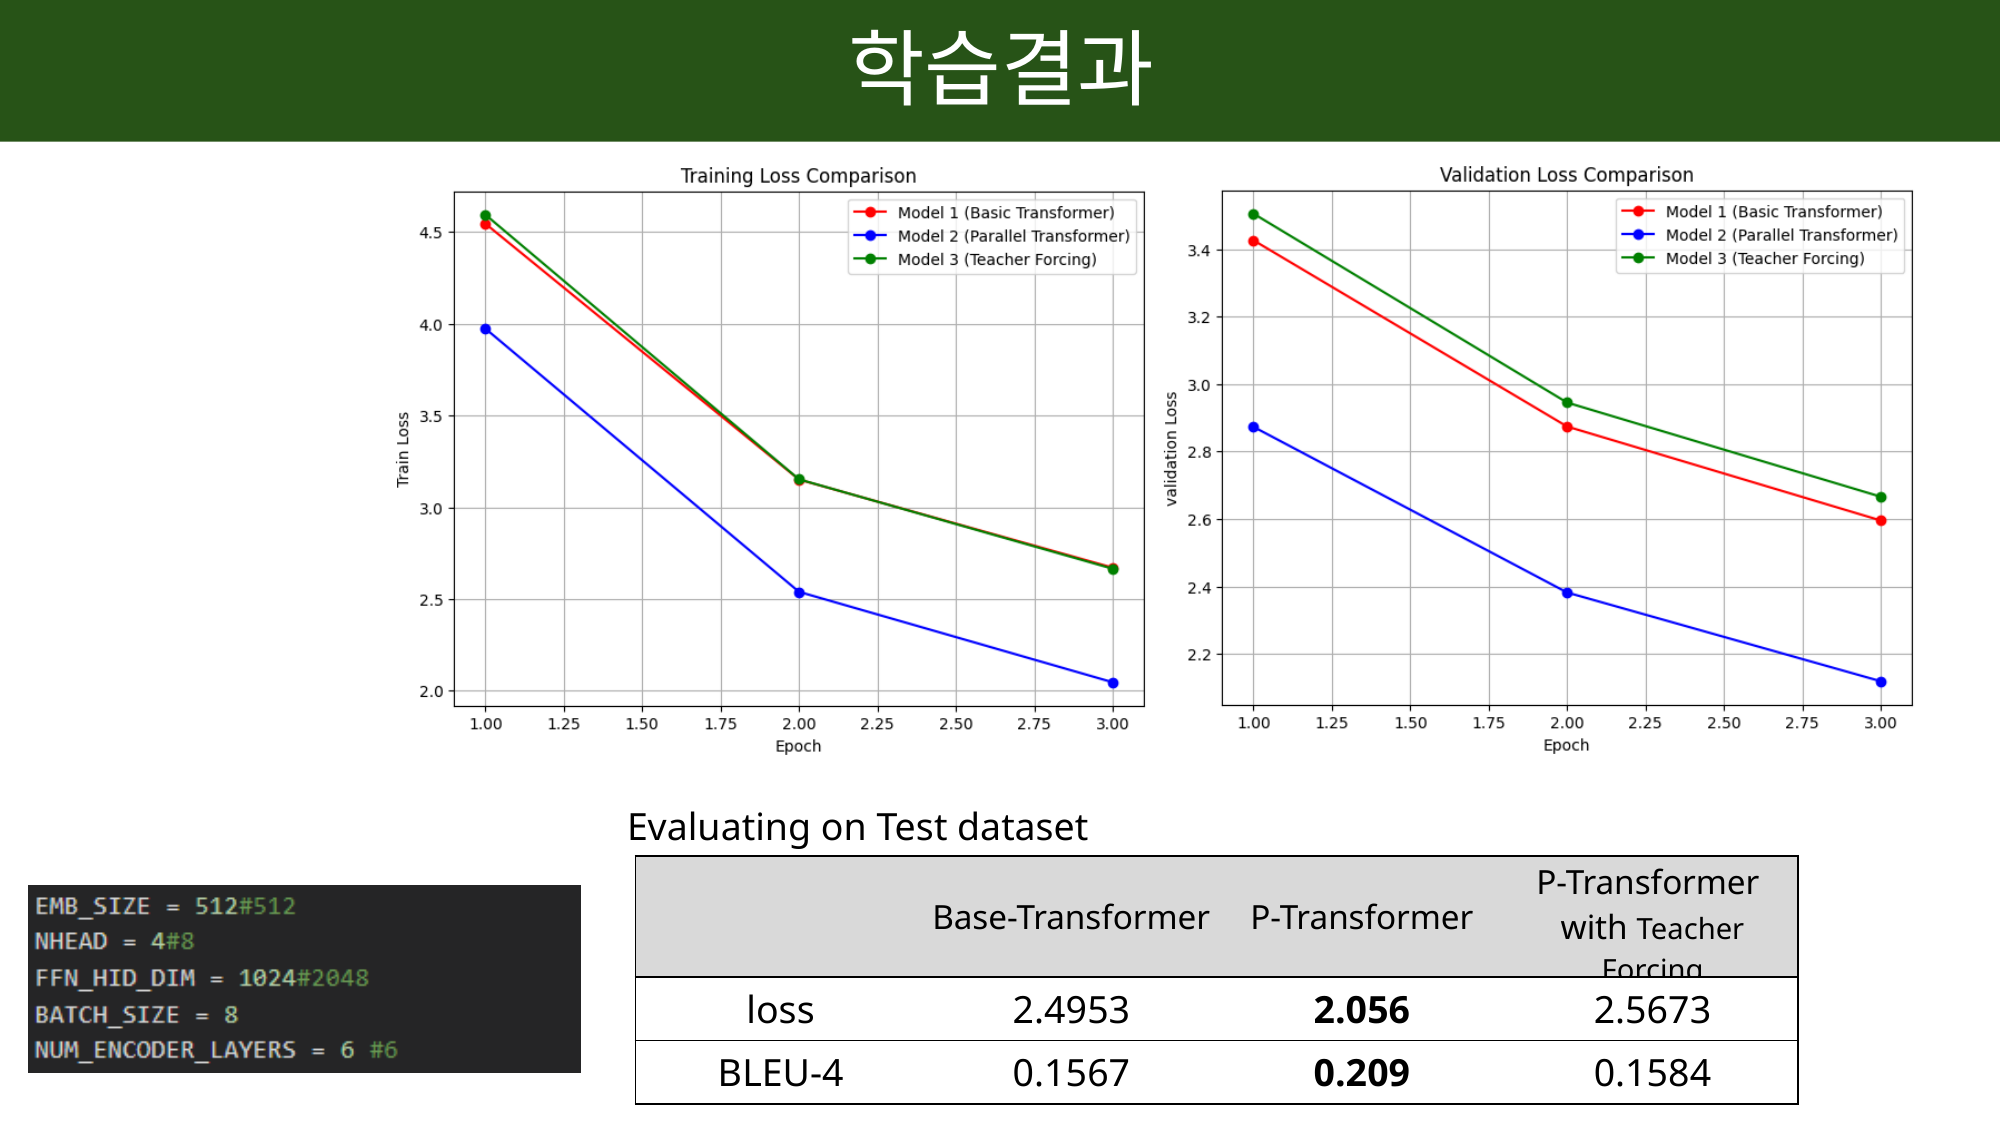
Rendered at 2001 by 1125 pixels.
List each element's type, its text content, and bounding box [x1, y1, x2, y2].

table_cell 2.4953 [926, 978, 1217, 1040]
table_cell loss [636, 978, 926, 1040]
text_box [0, 0, 2000, 143]
table_cell 0.209 [1217, 1041, 1507, 1103]
table_cell 2.056 [1217, 978, 1507, 1040]
table_cell BLEU-4 [636, 1041, 926, 1103]
picture [27, 885, 581, 1073]
table_cell 0.1584 [1507, 1041, 1797, 1103]
table_header [636, 857, 926, 976]
table_header P-Transformer with Teacher Forcing [1507, 857, 1797, 976]
table_header Base-Transformer [926, 857, 1217, 976]
text_box 학습결과 [1, 9, 2000, 124]
picture [386, 155, 1924, 766]
table_cell 0.1567 [926, 1041, 1217, 1103]
text_box Evaluating on Test dataset [612, 795, 1614, 855]
table_header P-Transformer [1217, 857, 1507, 976]
table_cell 2.5673 [1507, 978, 1797, 1040]
